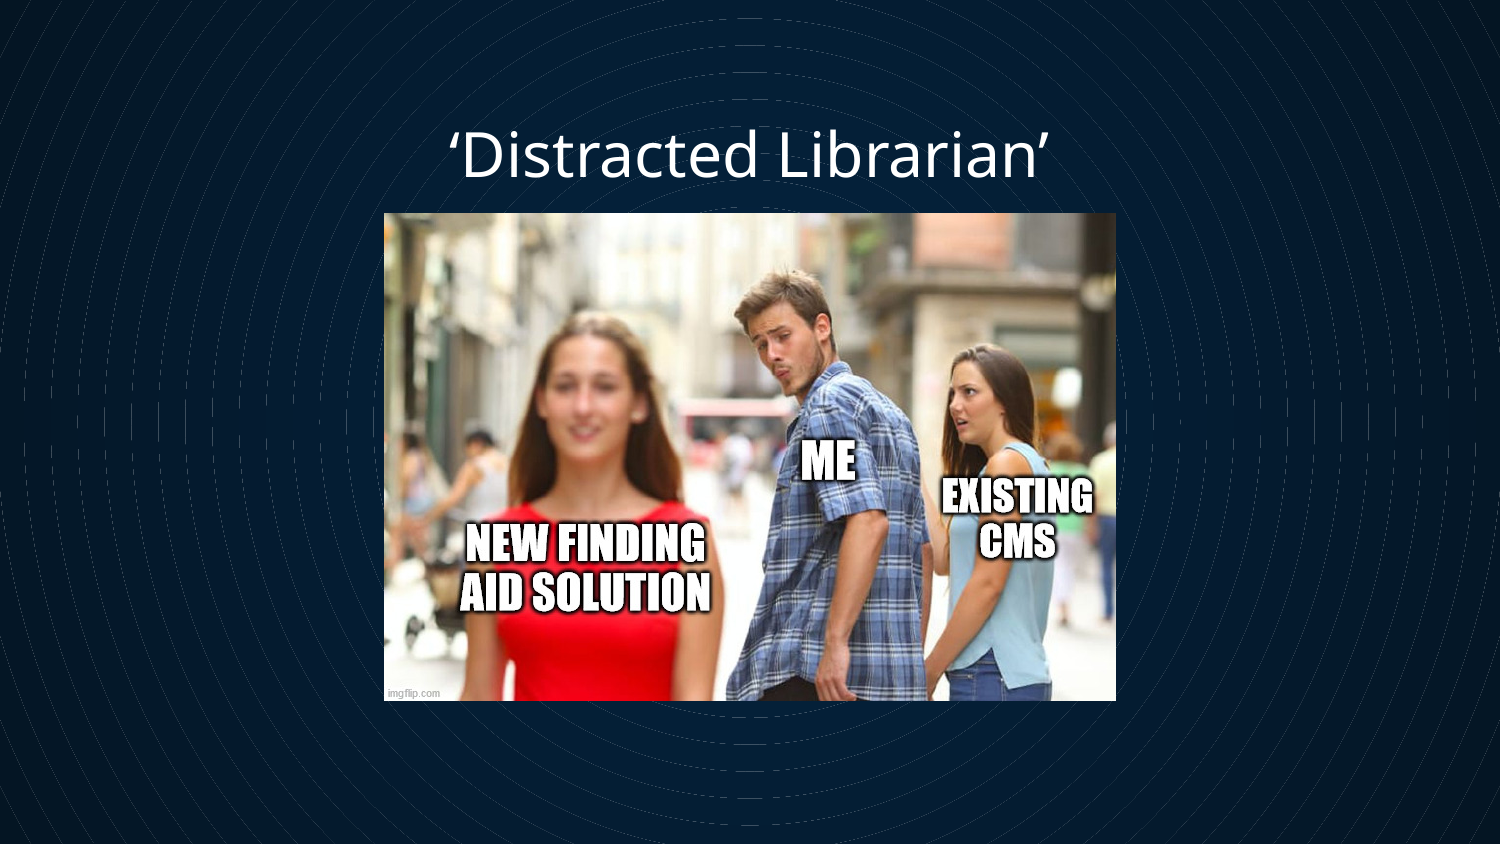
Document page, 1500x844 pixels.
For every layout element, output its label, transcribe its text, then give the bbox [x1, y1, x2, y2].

title ‘Distracted Librarian’ [51, 105, 1449, 206]
picture [384, 213, 1116, 701]
